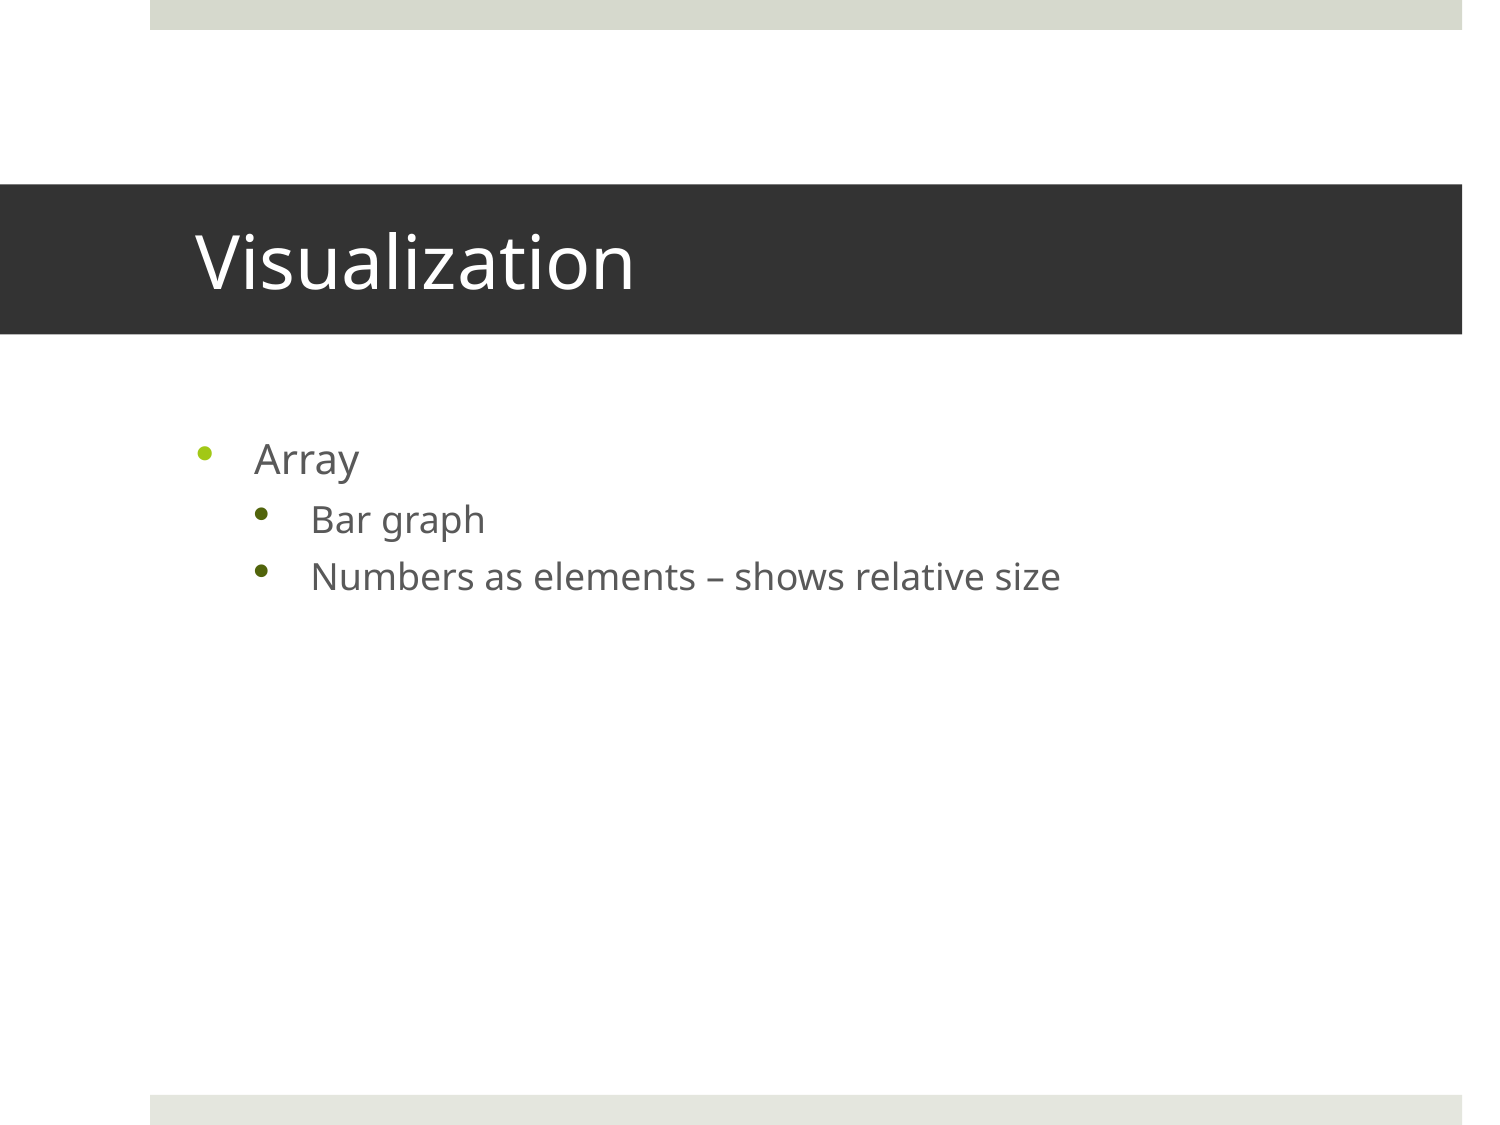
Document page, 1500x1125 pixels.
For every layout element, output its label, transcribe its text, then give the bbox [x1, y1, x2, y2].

list Array Bar graph Numbers as elements – shows relative size [182, 425, 1432, 1028]
title Visualization [0, 184, 1463, 335]
